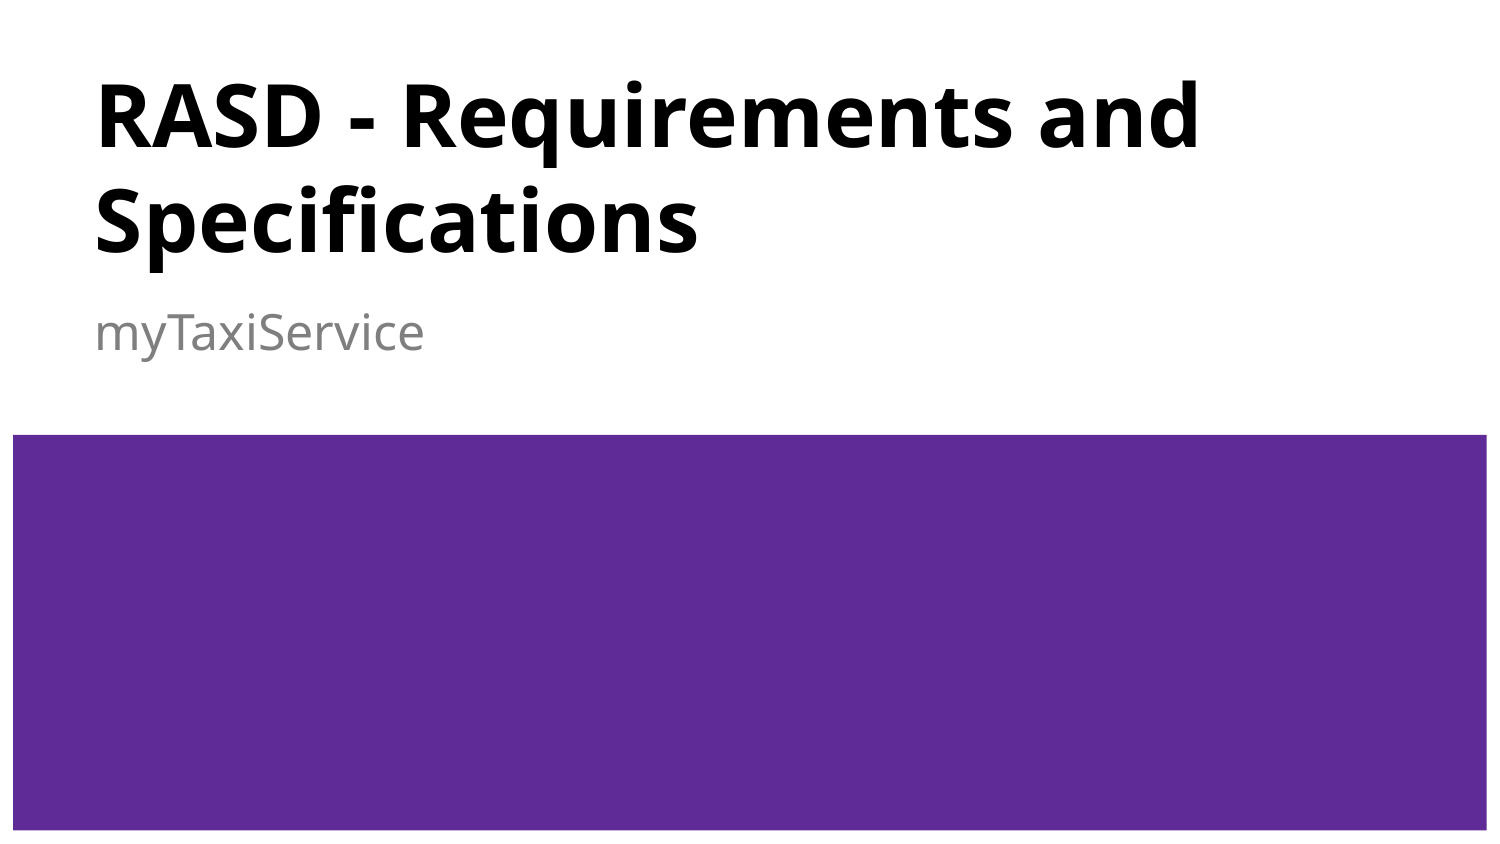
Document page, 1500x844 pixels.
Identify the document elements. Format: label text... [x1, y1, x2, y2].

subtitle myTaxiService [79, 285, 1423, 427]
title RASD - Requirements and Specifications [79, 43, 1423, 285]
